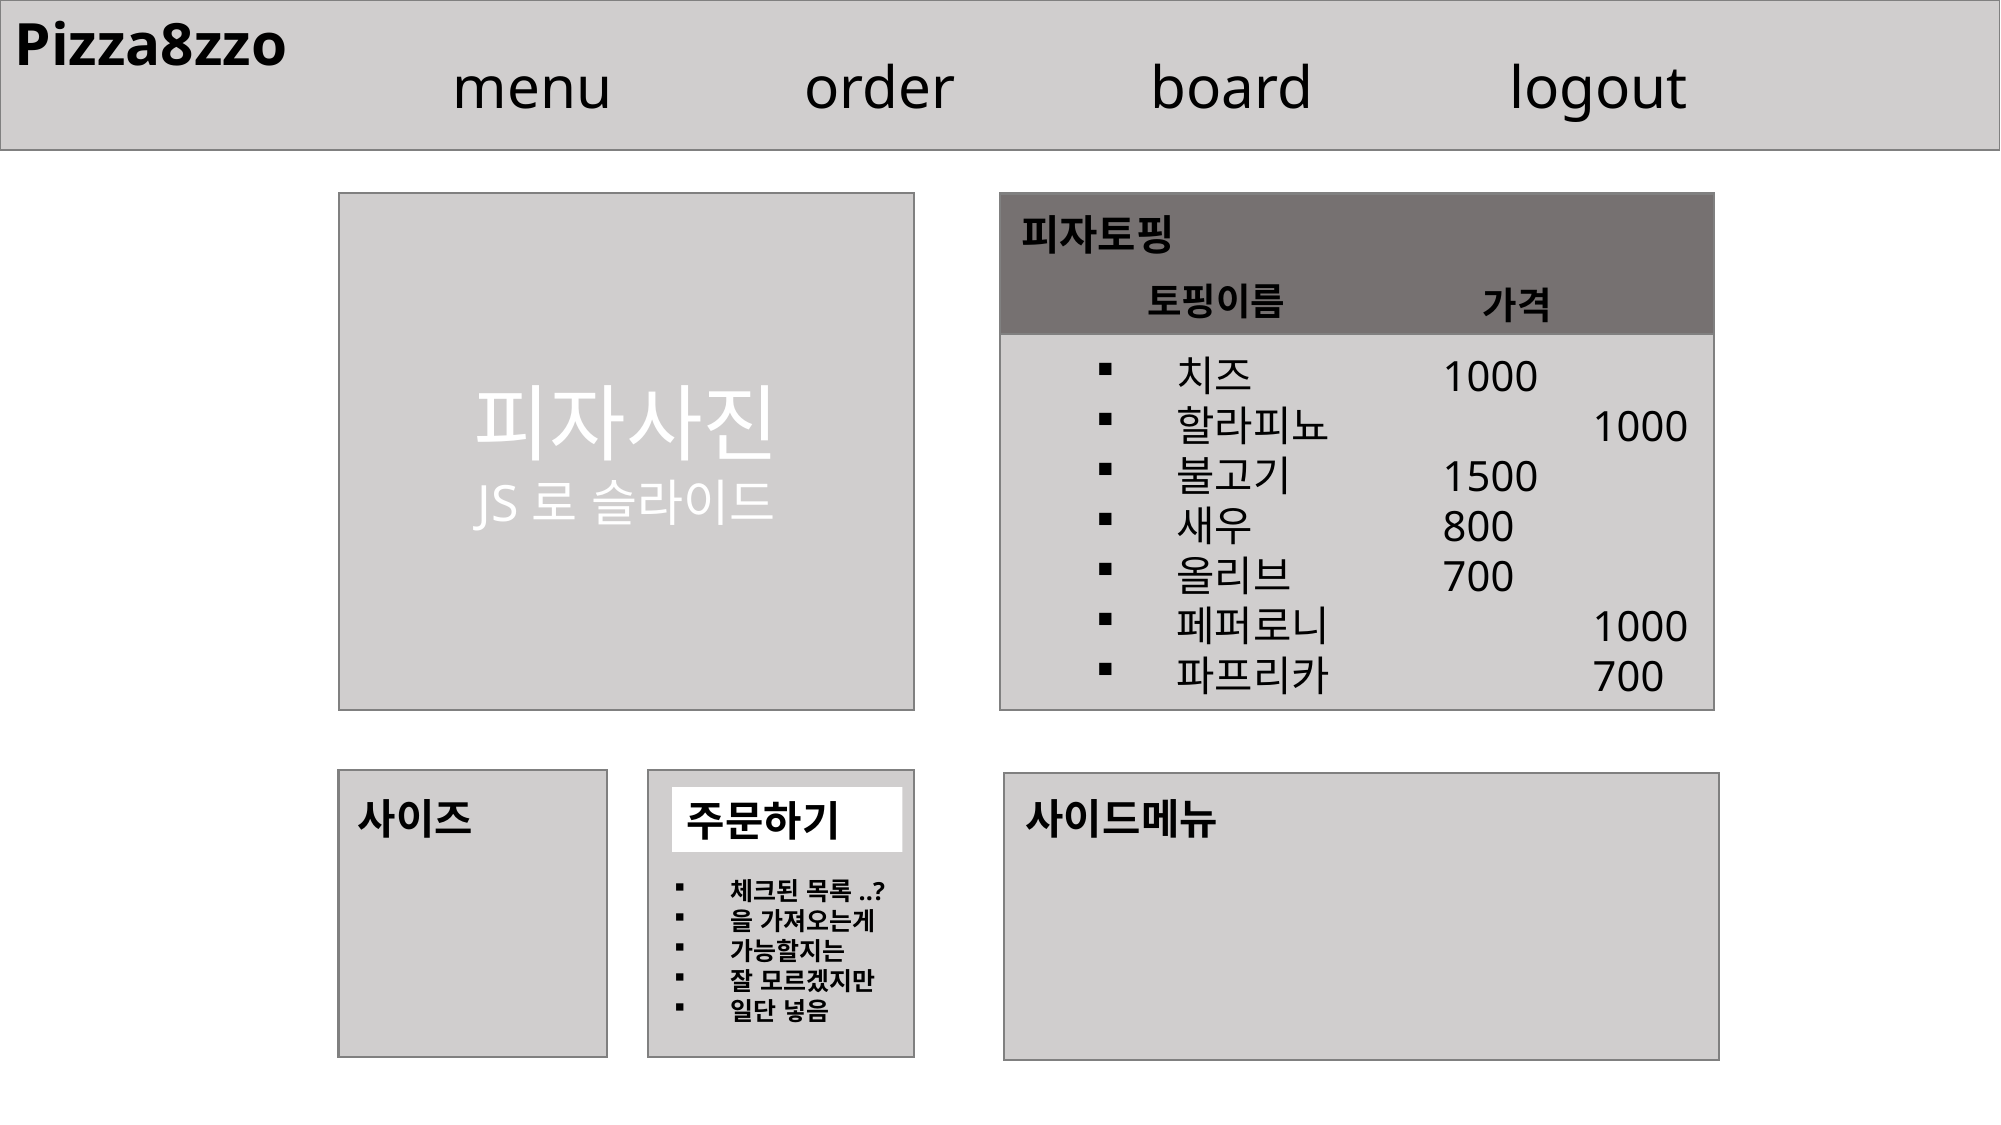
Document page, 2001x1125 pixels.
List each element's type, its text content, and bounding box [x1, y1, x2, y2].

text_box 사이드메뉴 [1010, 785, 1234, 851]
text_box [0, 0, 2000, 150]
text_box [647, 769, 915, 1058]
text_box [1003, 772, 1720, 1061]
text_box [337, 769, 608, 1058]
text_box 체크된 목록..? 을 가져오는게 가능할지는 잘 모르겠지만 일단 넣음 [659, 867, 900, 1033]
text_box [999, 192, 1716, 711]
text_box 피자사진 JS로 슬라이드 [338, 192, 915, 711]
text_box 주문하기 [672, 787, 903, 852]
text_box 사이즈 [342, 785, 489, 851]
